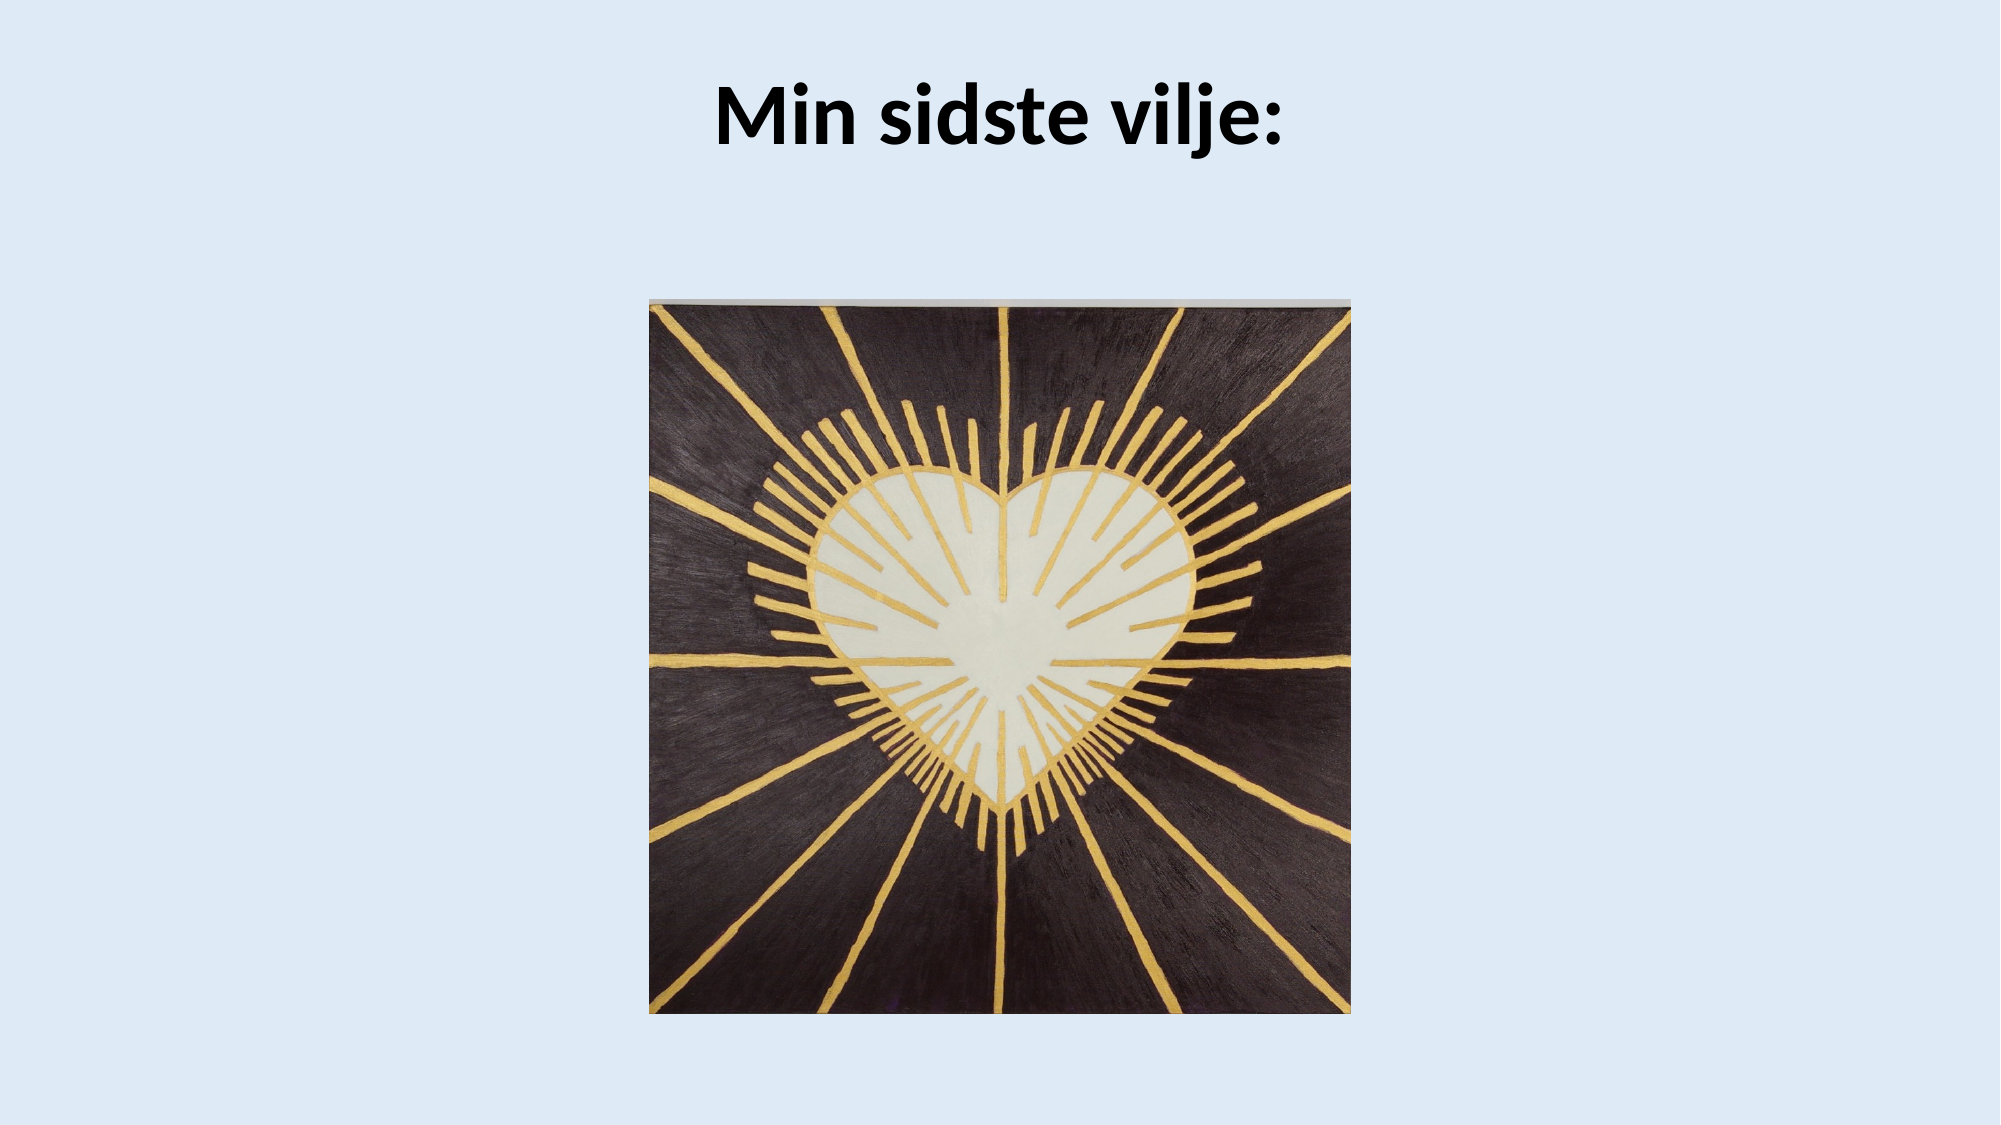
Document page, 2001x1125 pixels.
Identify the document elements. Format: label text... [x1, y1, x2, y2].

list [648, 299, 1351, 1014]
title Min sidste vilje: [137, 59, 1863, 278]
